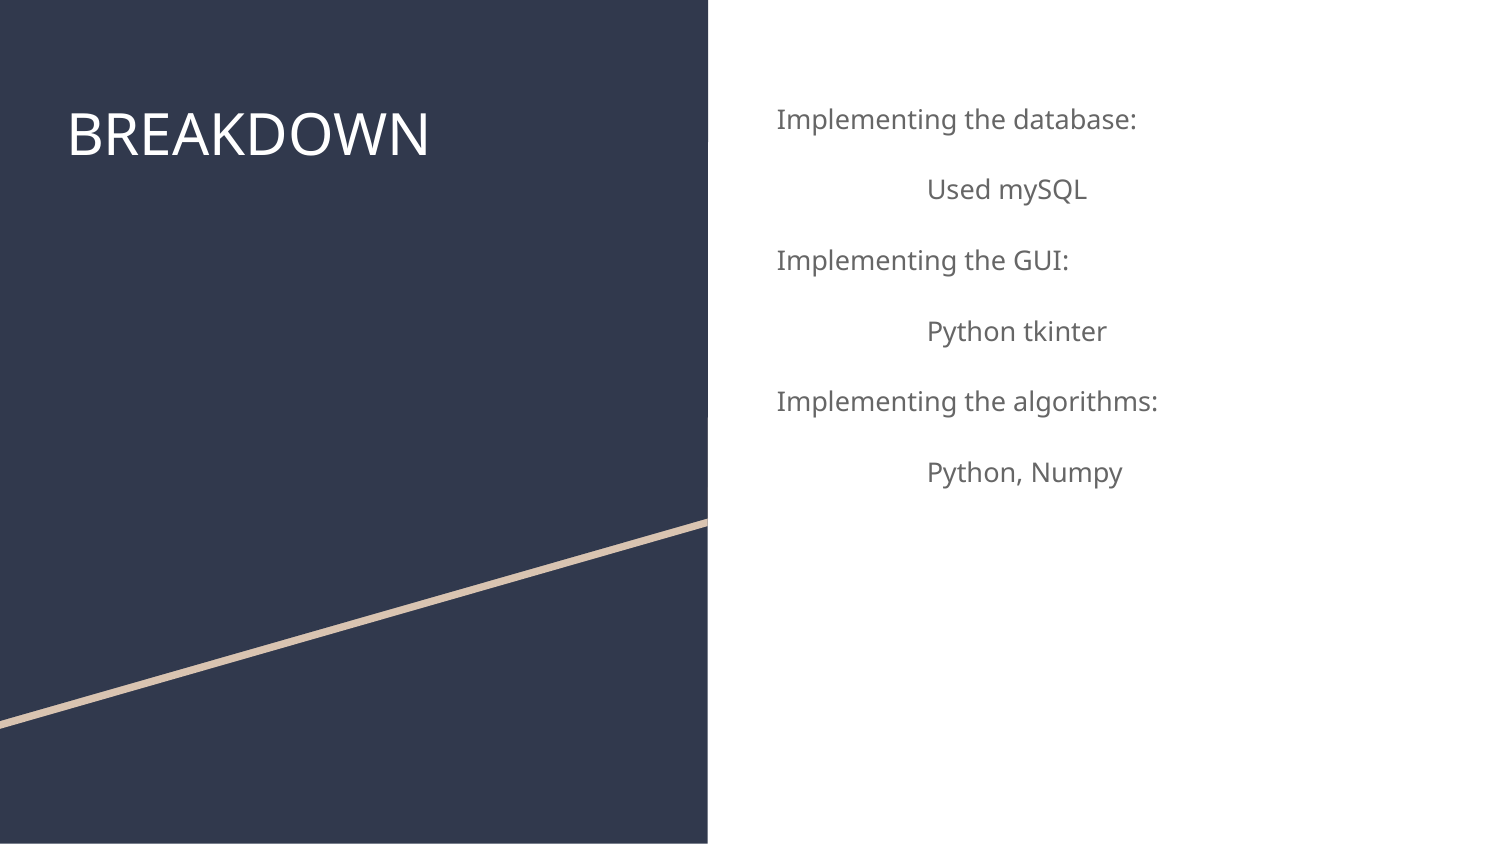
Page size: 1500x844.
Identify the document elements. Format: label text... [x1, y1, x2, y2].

list Implementing the database: Used mySQL Implementing the GUI: Python tkinter Implementing the algorithms: Python, Numpy [761, 82, 1446, 755]
title BREAKDOWN [51, 82, 660, 494]
